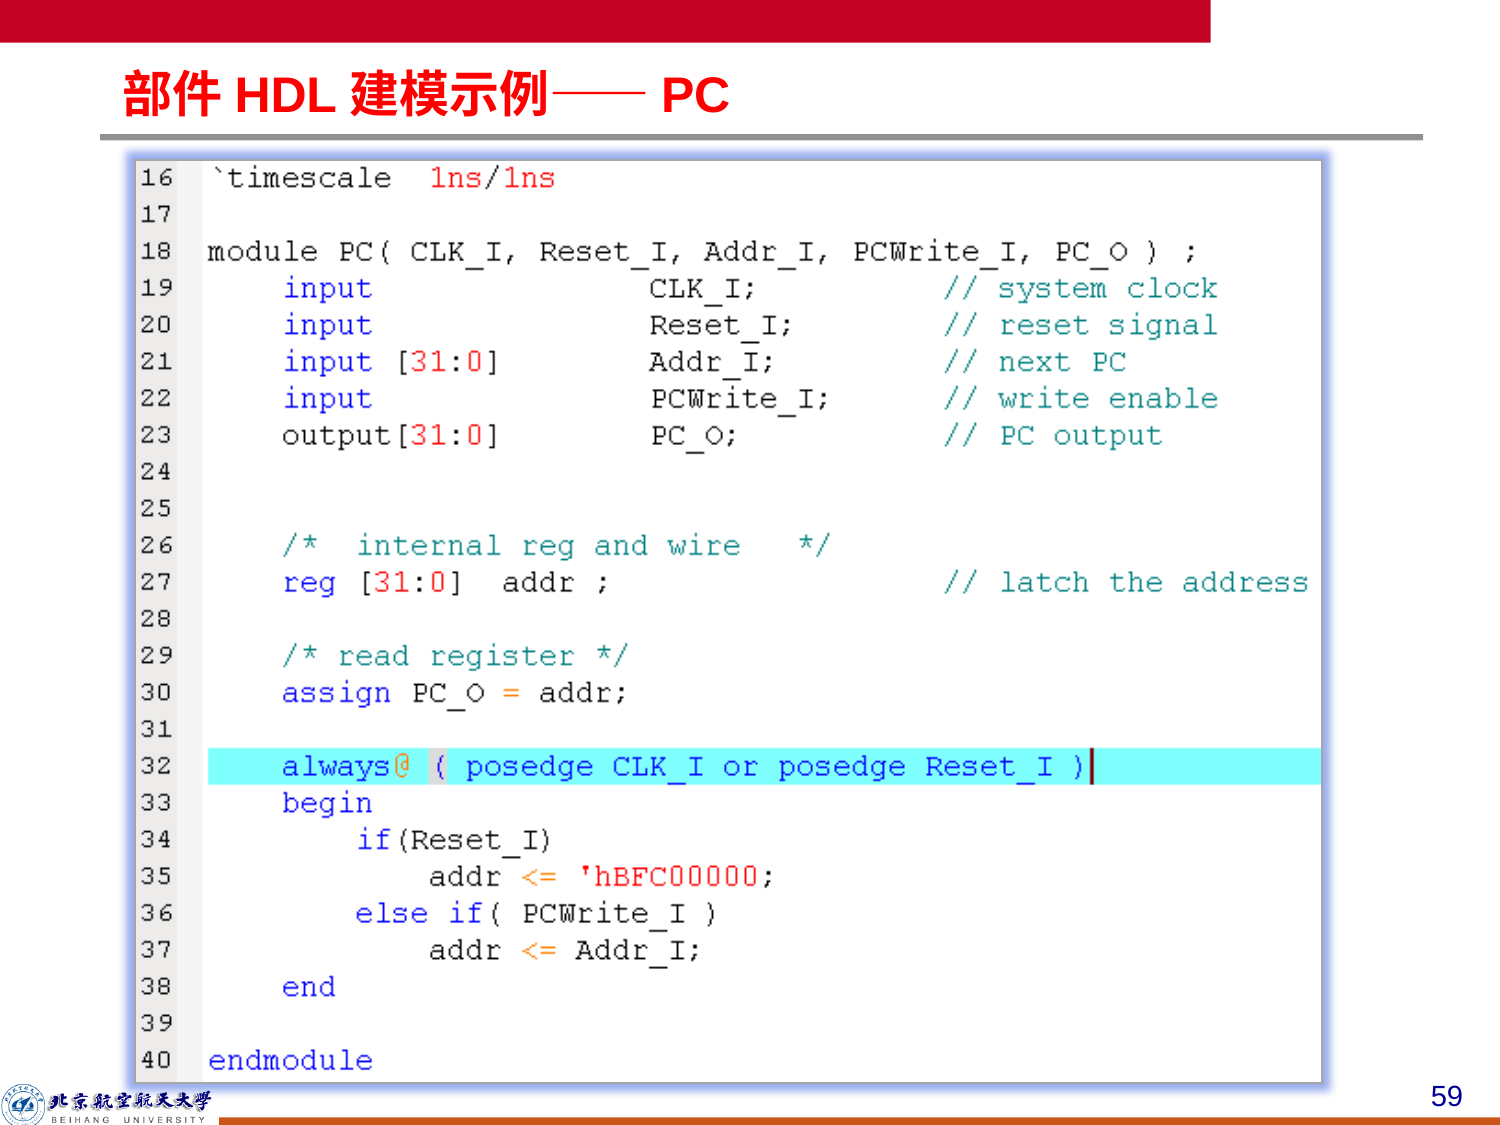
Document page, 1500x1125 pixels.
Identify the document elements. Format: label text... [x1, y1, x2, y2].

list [135, 160, 1322, 1083]
title 部件HDL建模示例——PC [111, 65, 976, 128]
picture [0, 1082, 219, 1125]
